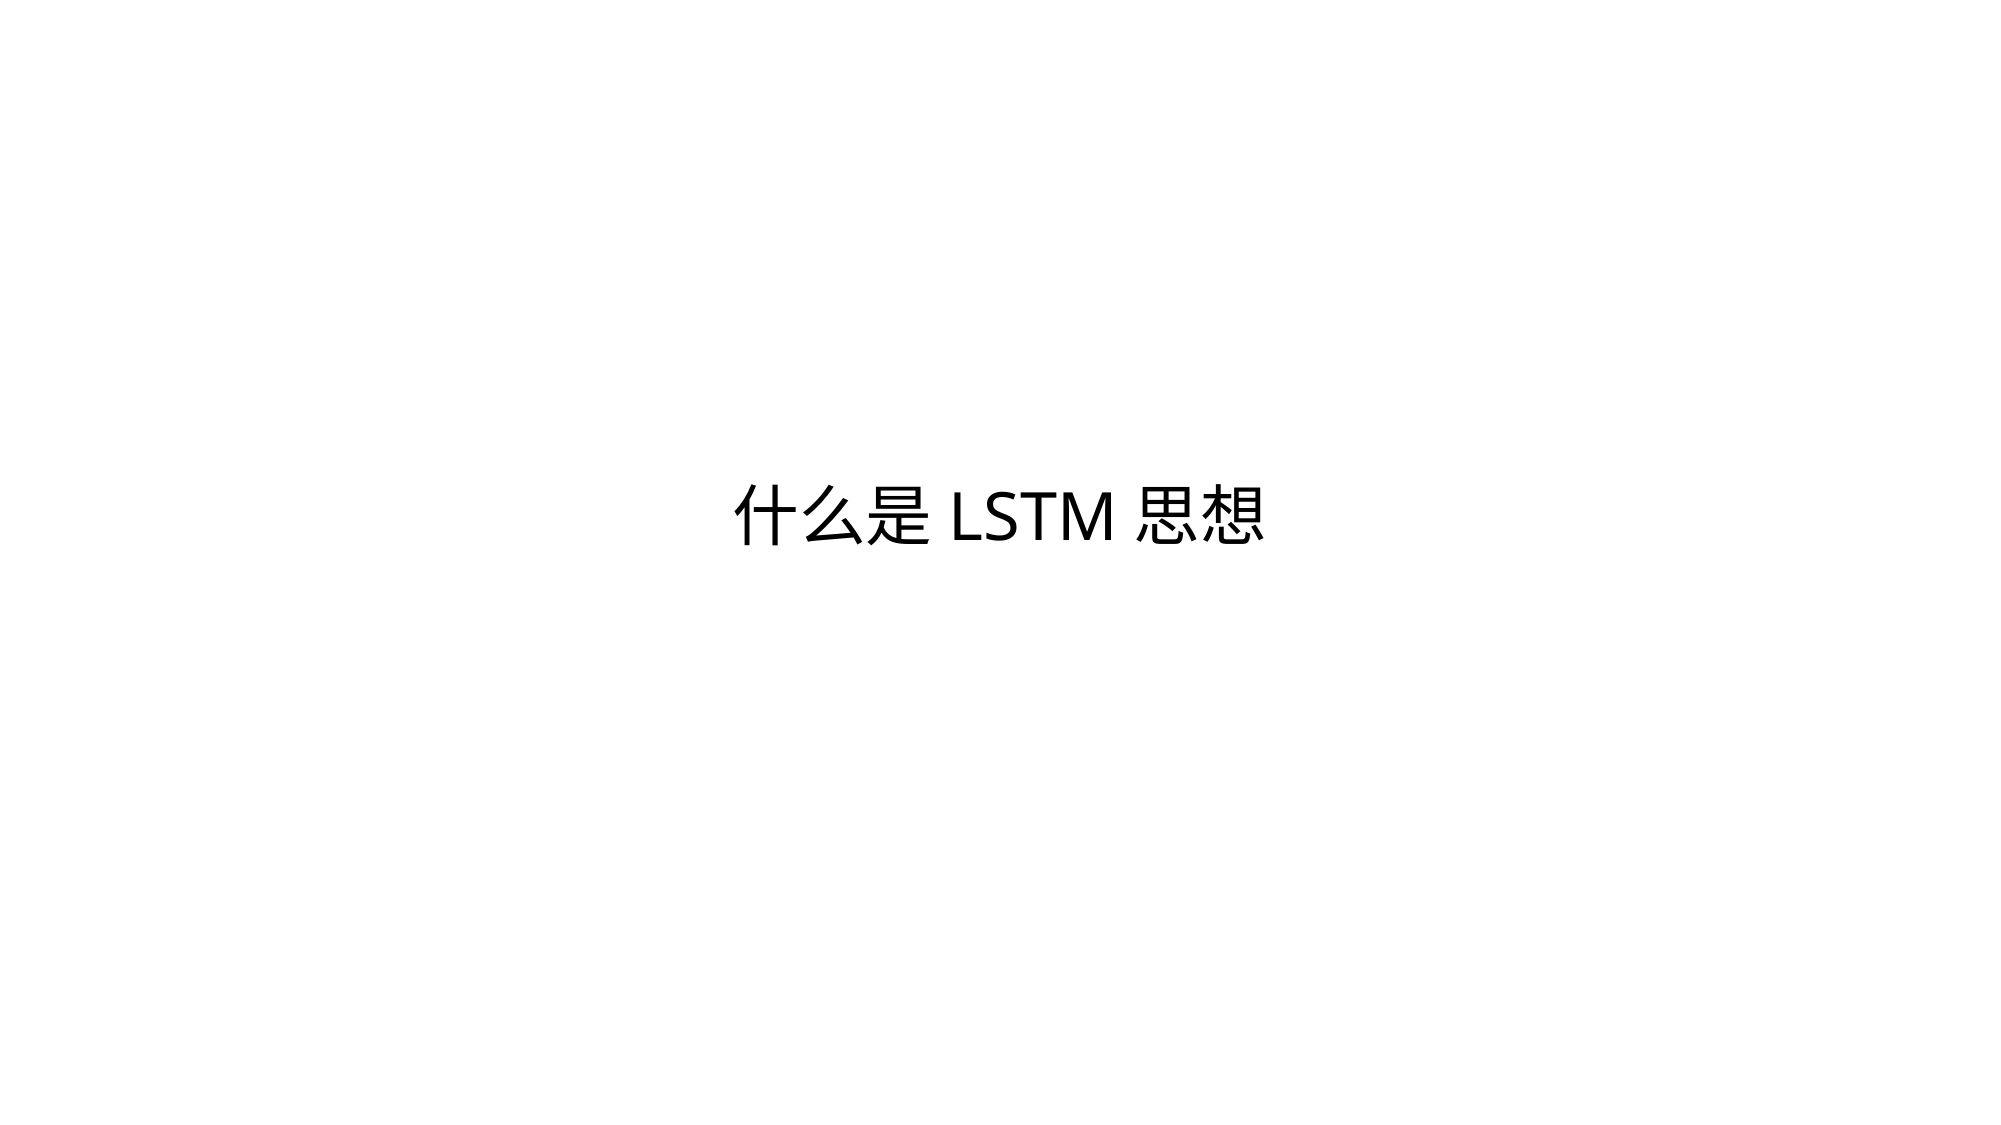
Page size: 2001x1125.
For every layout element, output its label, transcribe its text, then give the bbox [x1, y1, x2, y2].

text_box 什么是LSTM思想 [717, 466, 1283, 562]
